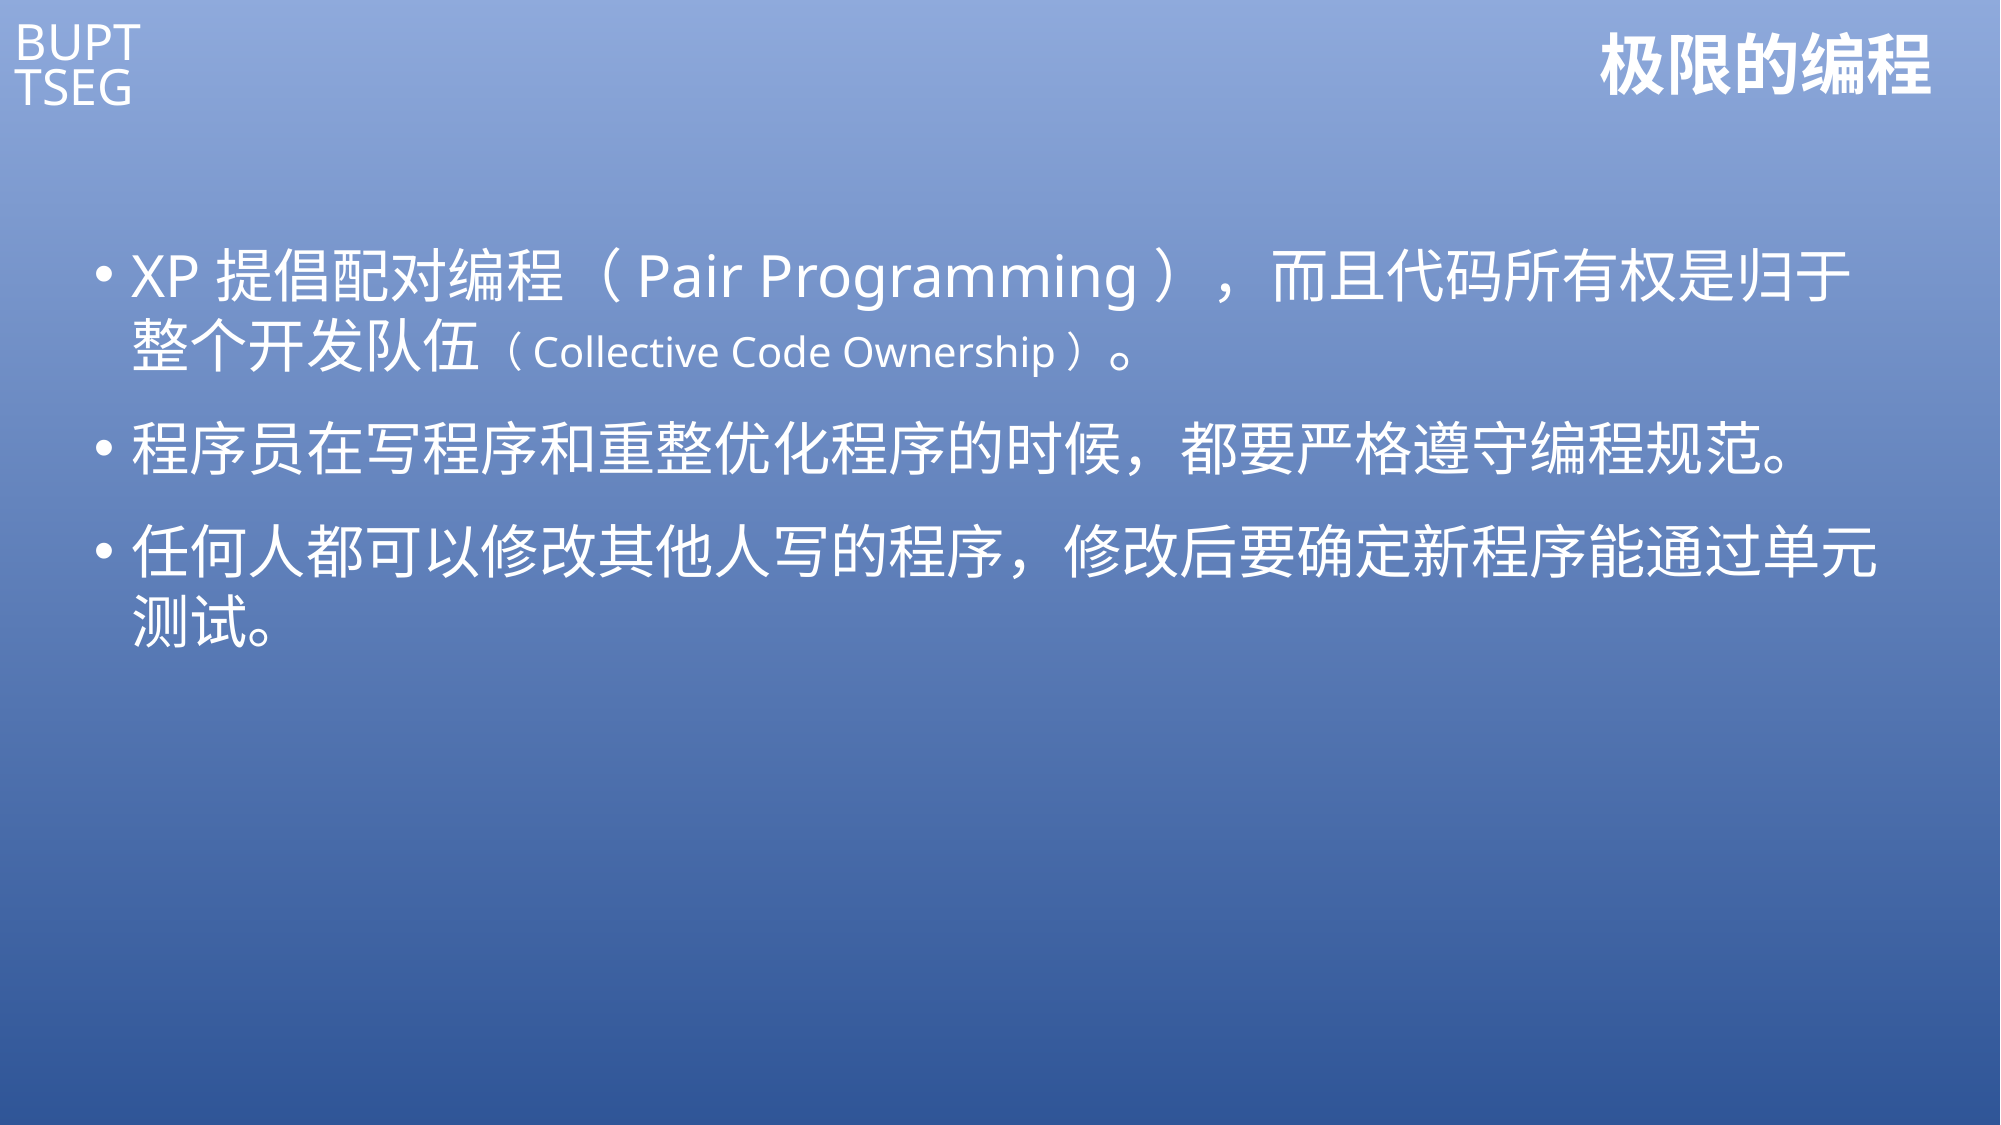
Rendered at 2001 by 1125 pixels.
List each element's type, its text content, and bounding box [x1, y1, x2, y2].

title 极限的编程 [253, 15, 1949, 122]
list XP提倡配对编程（Pair Programming），而且代码所有权是归于整个开发队伍（Collective Code Ownership）。 程序员在写程序和重整优化程序的时候，都要严格遵守编程规范。 任何人都可以修改其他人写的程序，修改后要确定新程序能通过单元测试。 [78, 231, 1910, 1028]
